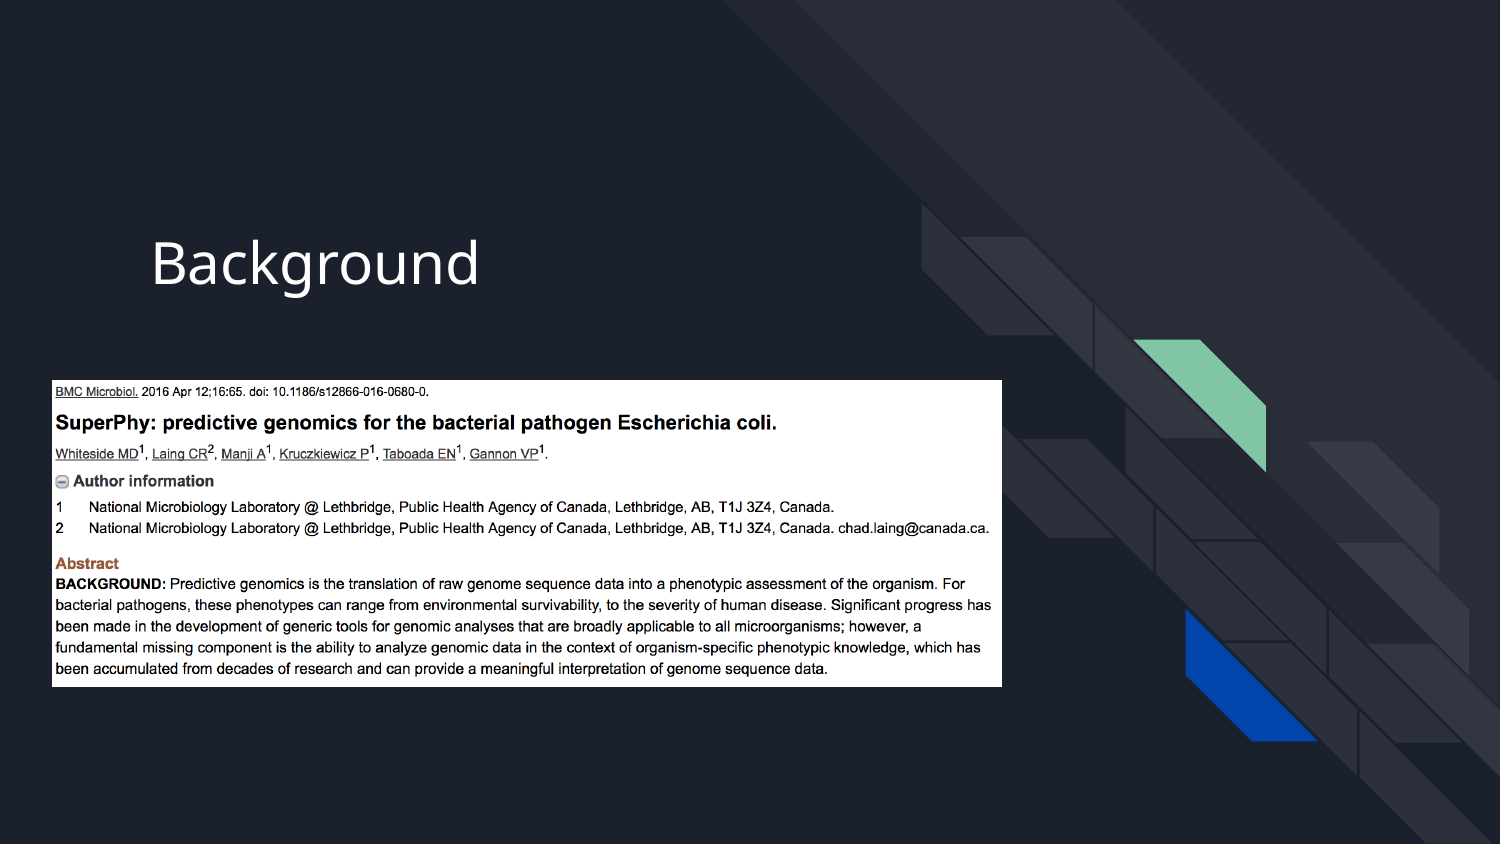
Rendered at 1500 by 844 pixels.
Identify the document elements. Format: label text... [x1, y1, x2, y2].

title Background [135, 210, 919, 379]
picture [51, 380, 1002, 687]
